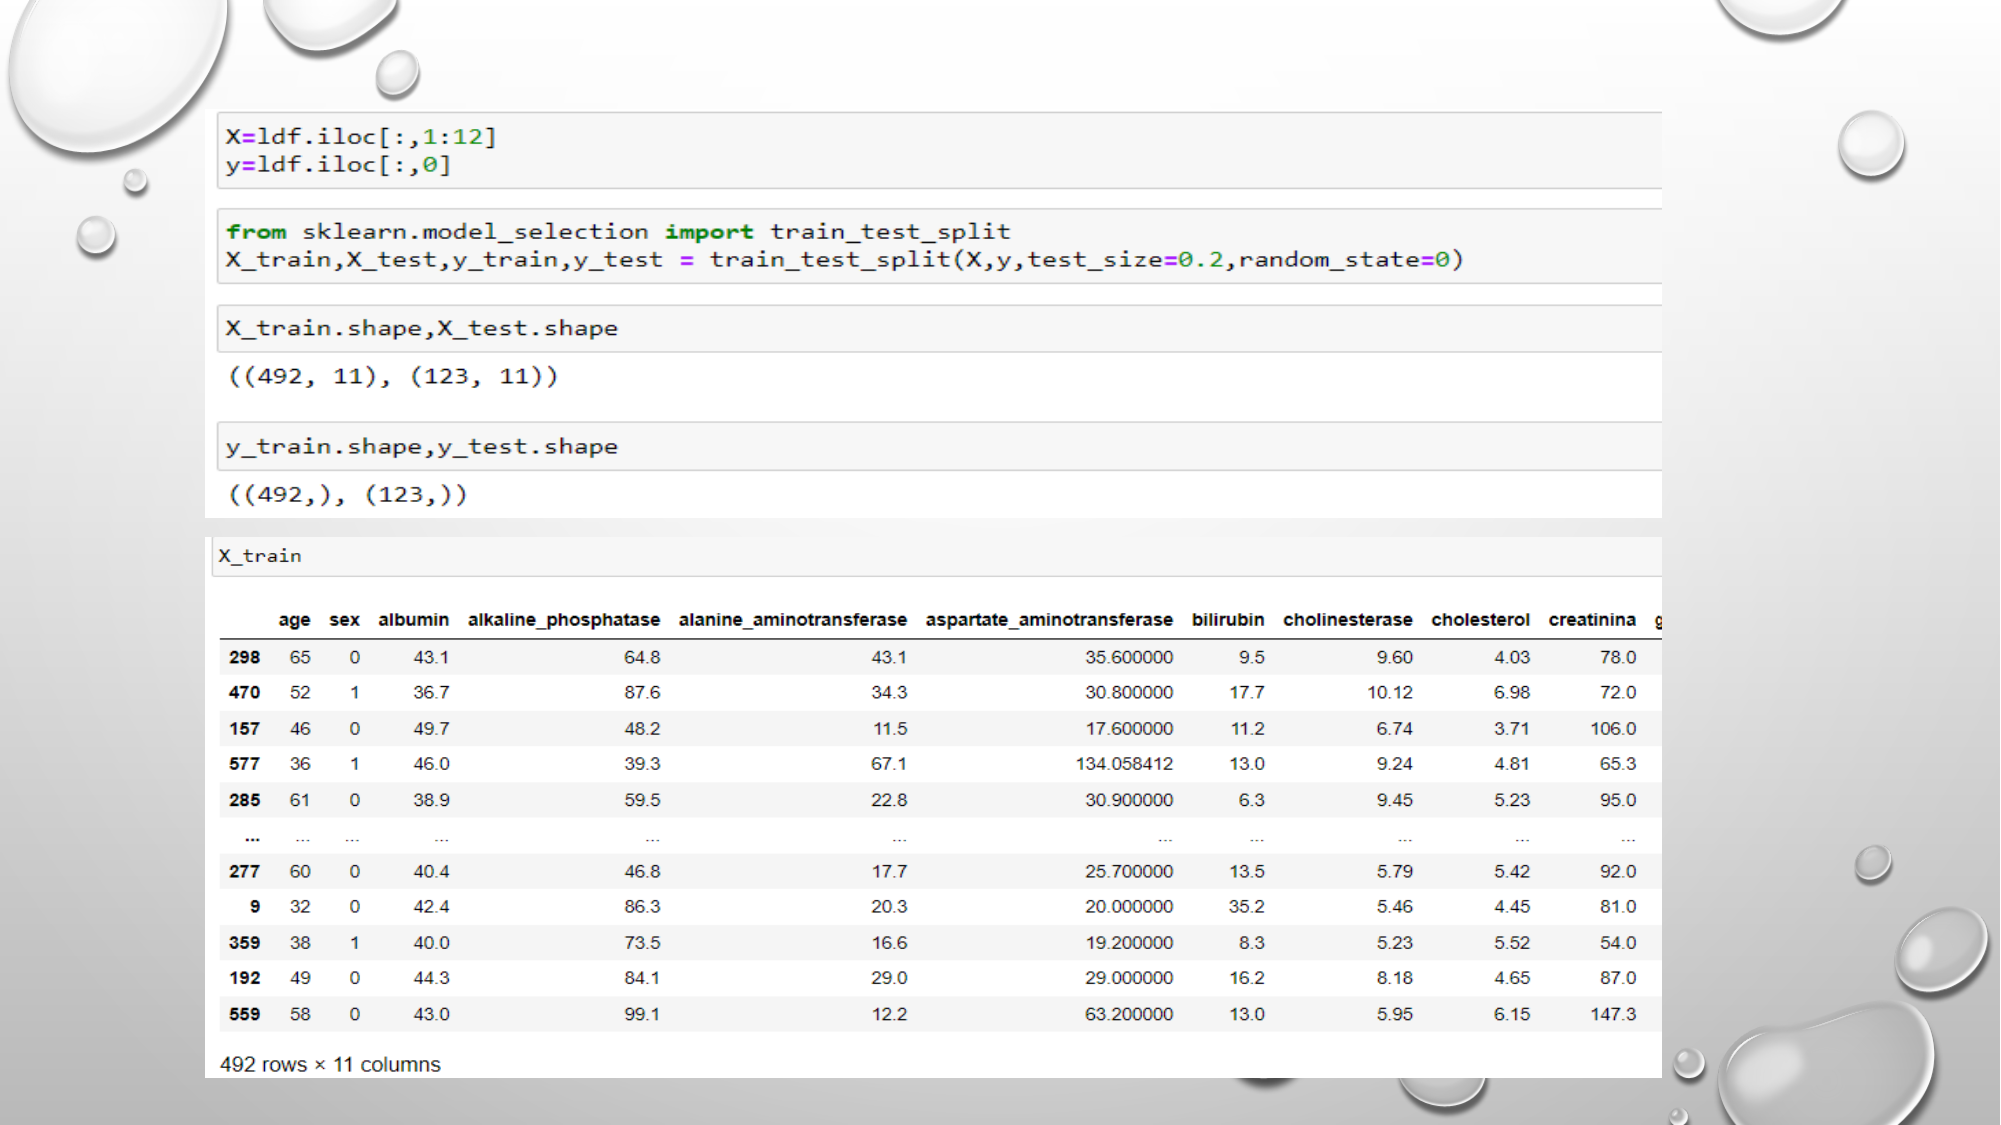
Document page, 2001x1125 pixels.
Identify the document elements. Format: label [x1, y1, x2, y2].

picture [0, 0, 2000, 1125]
list [204, 109, 1663, 518]
